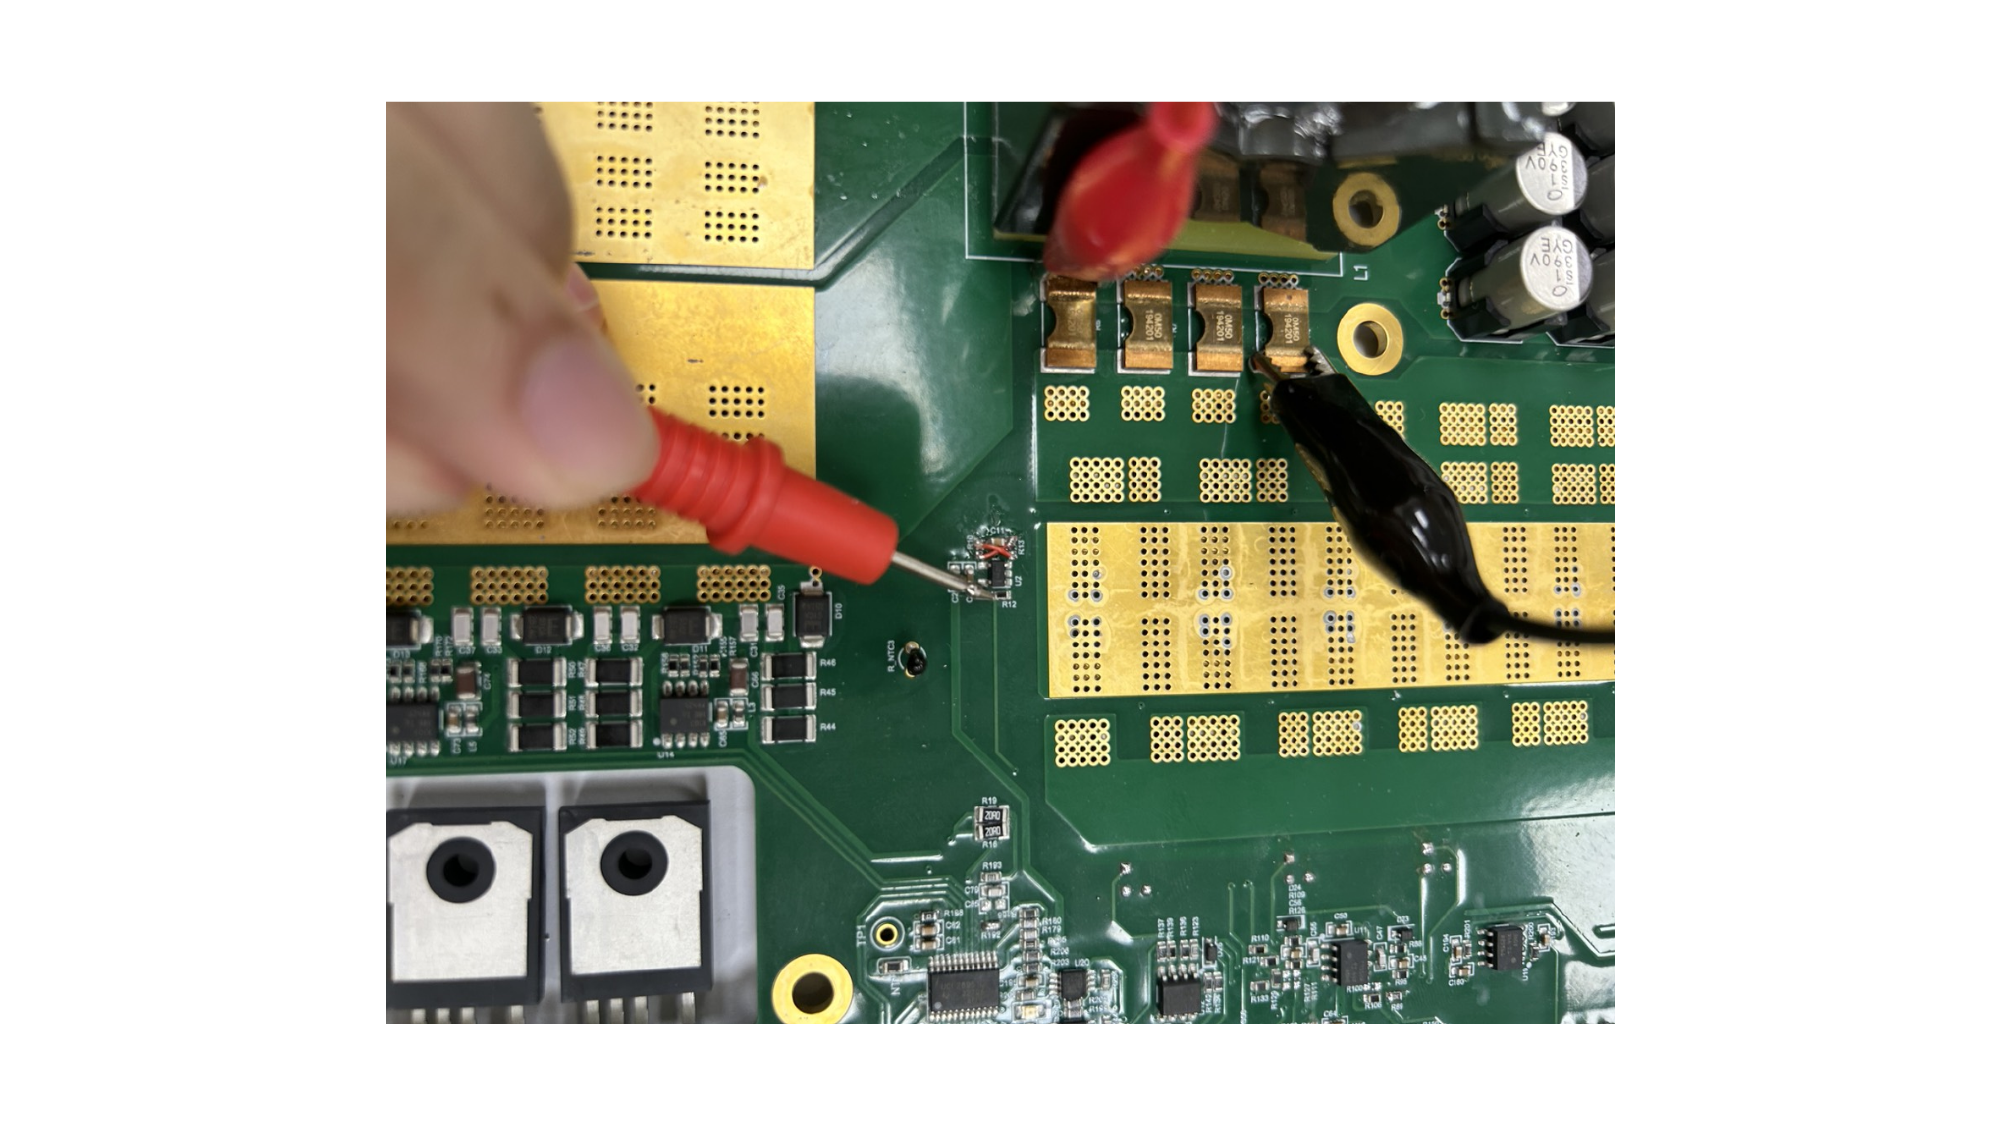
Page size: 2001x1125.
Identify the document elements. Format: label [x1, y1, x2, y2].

picture [1461, 102, 1614, 1024]
list [539, 0, 1461, 1125]
picture [387, 102, 539, 1024]
